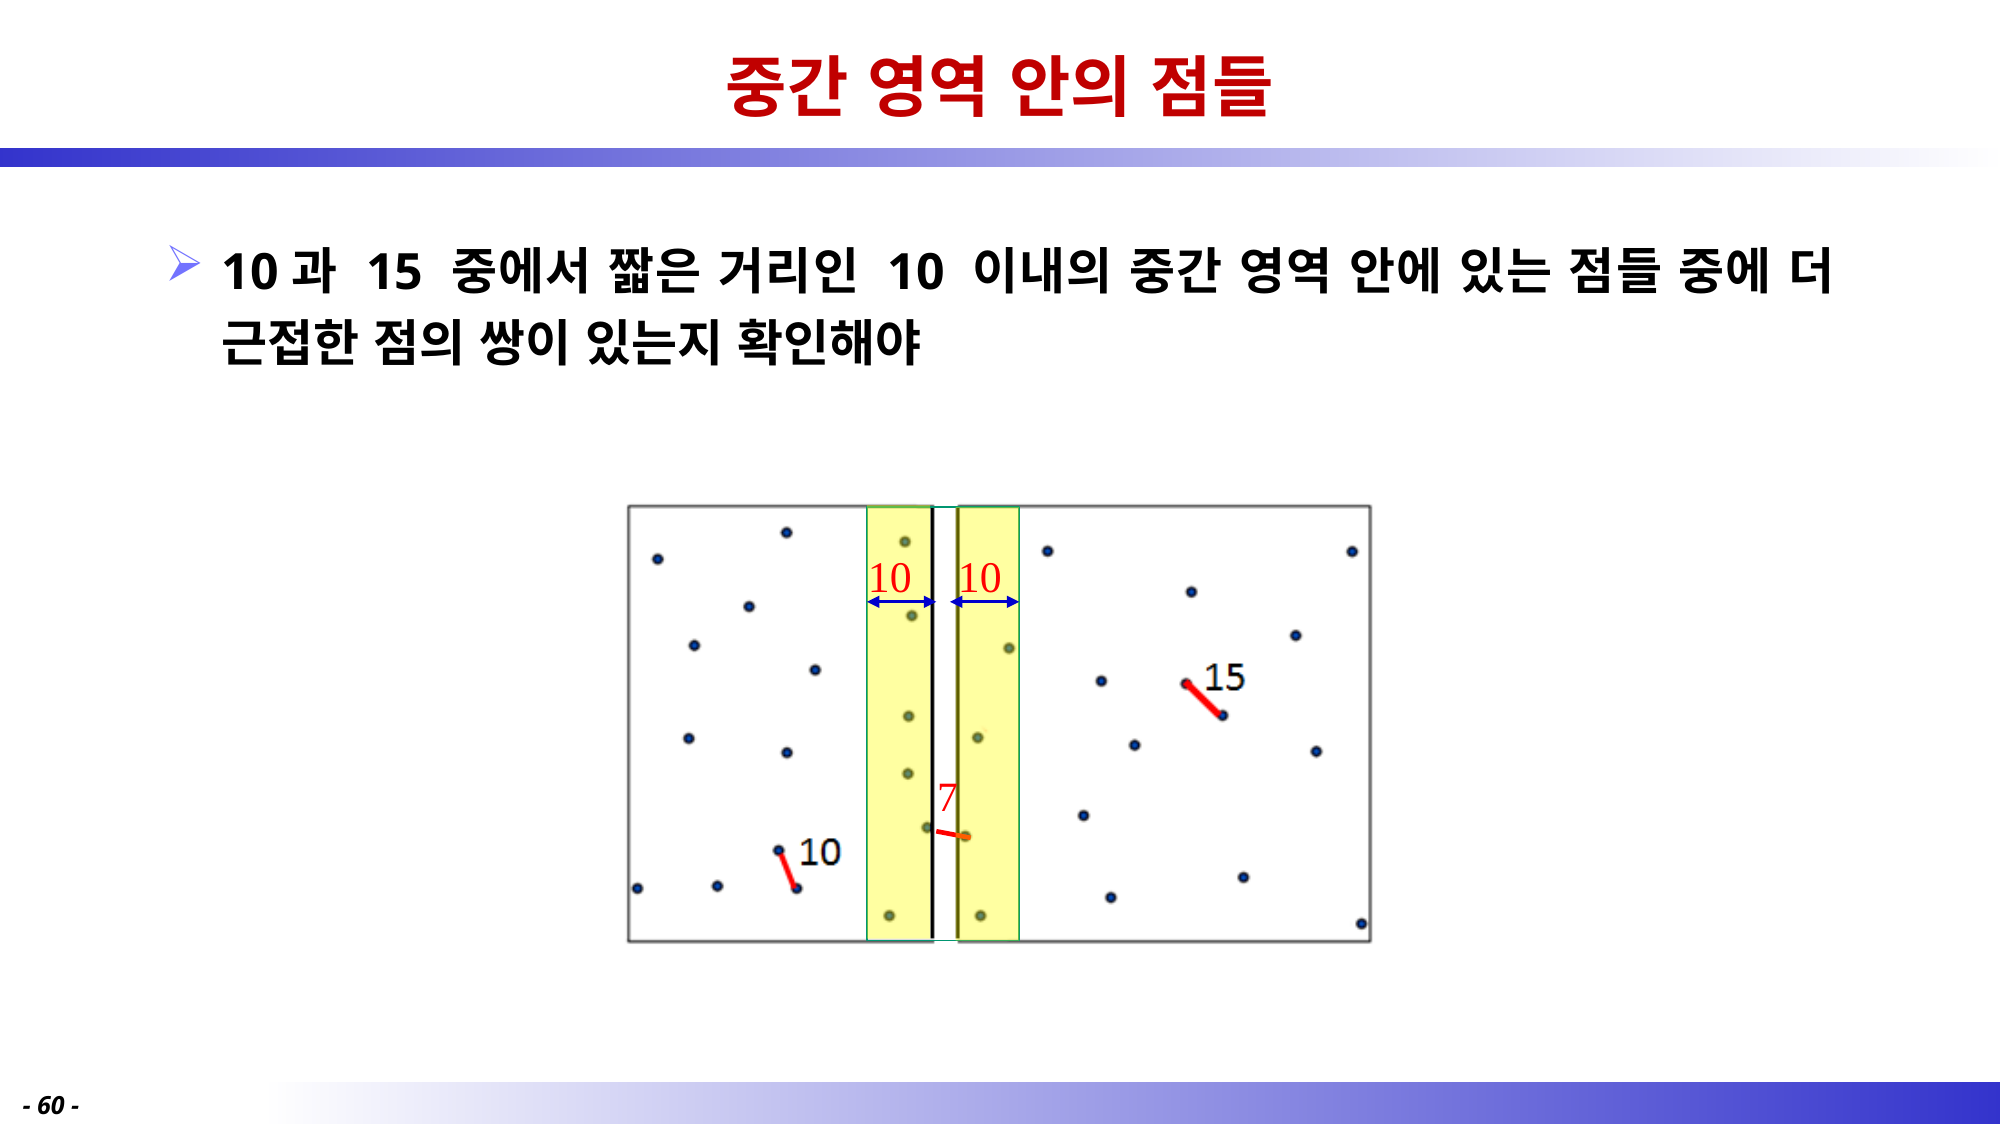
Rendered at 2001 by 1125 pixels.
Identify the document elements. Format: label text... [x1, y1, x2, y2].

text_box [604, 491, 1396, 953]
slide_number - 60 - [7, 1082, 150, 1118]
title 중간 영역 안의 점들 [150, 7, 1850, 163]
list 10과 15 중에서 짧은 거리인 10 이내의 중간 영역 안에 있는 점들 중에 더 근접한 점의 쌍이 있는지 확인해야 [150, 219, 1850, 1082]
